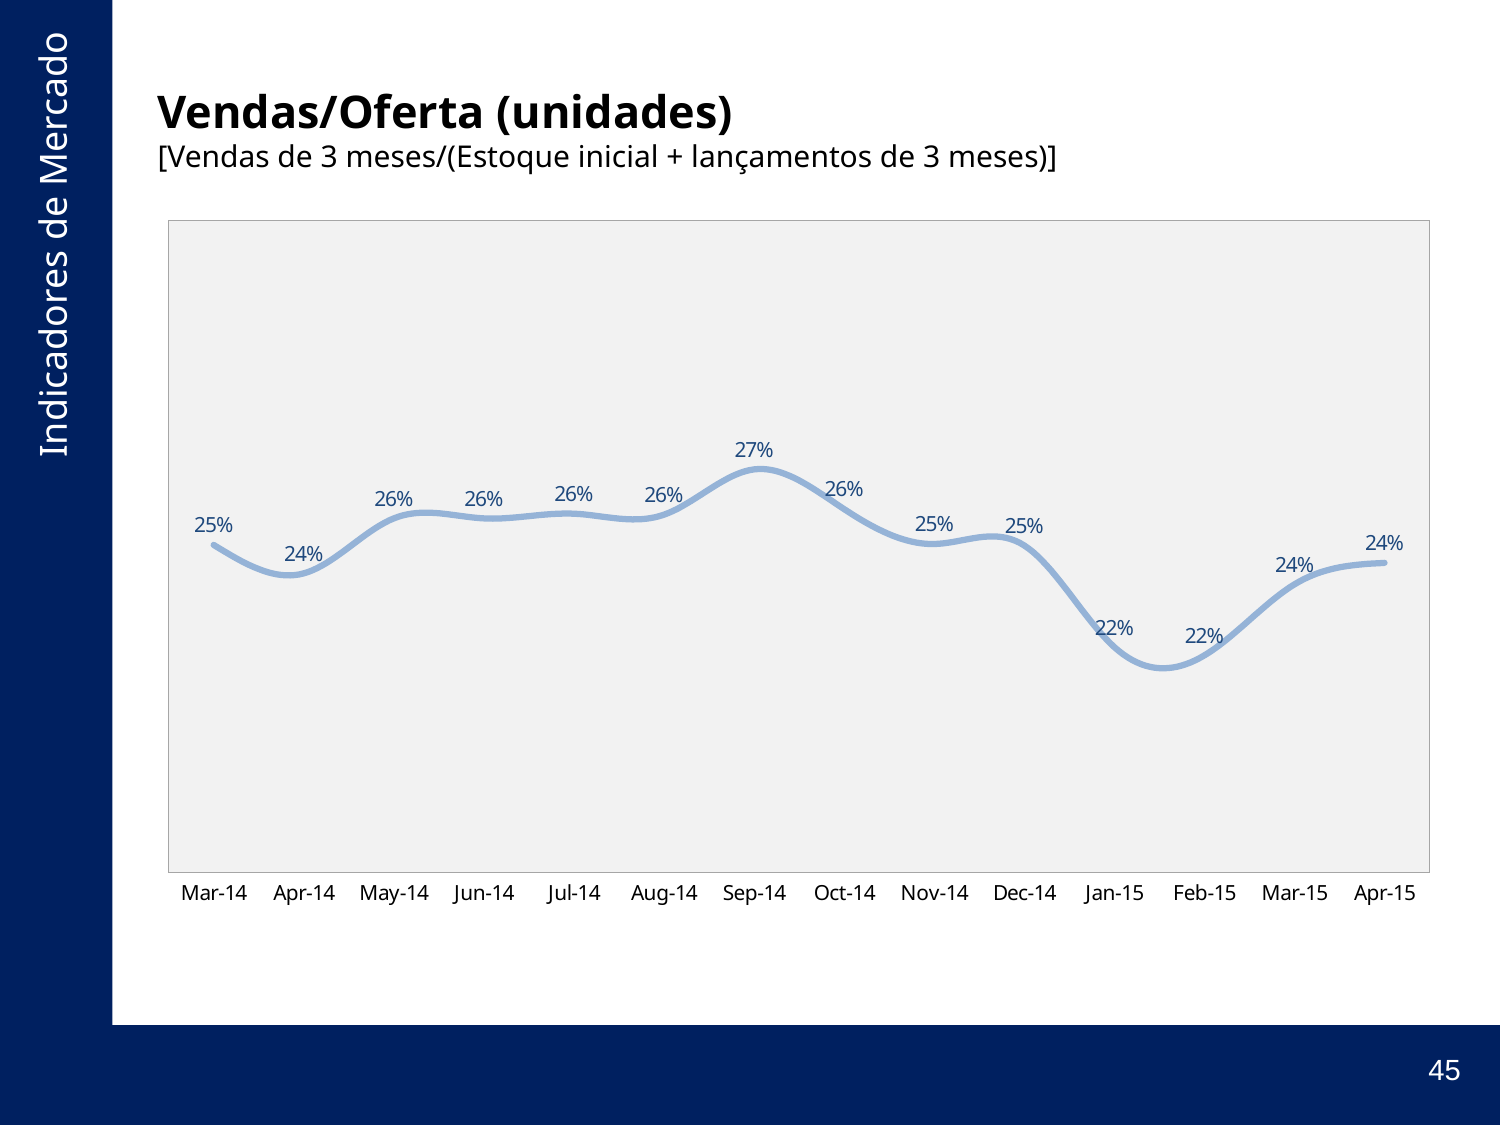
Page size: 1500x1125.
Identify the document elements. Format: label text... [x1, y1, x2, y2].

chart [142, 206, 1457, 921]
text_box Vendas/Oferta (unidades) [Vendas de 3 meses/(Estoque inicial + lançamentos de 3 meses)] [142, 76, 1456, 182]
slide_number 45 [1338, 1043, 1476, 1104]
